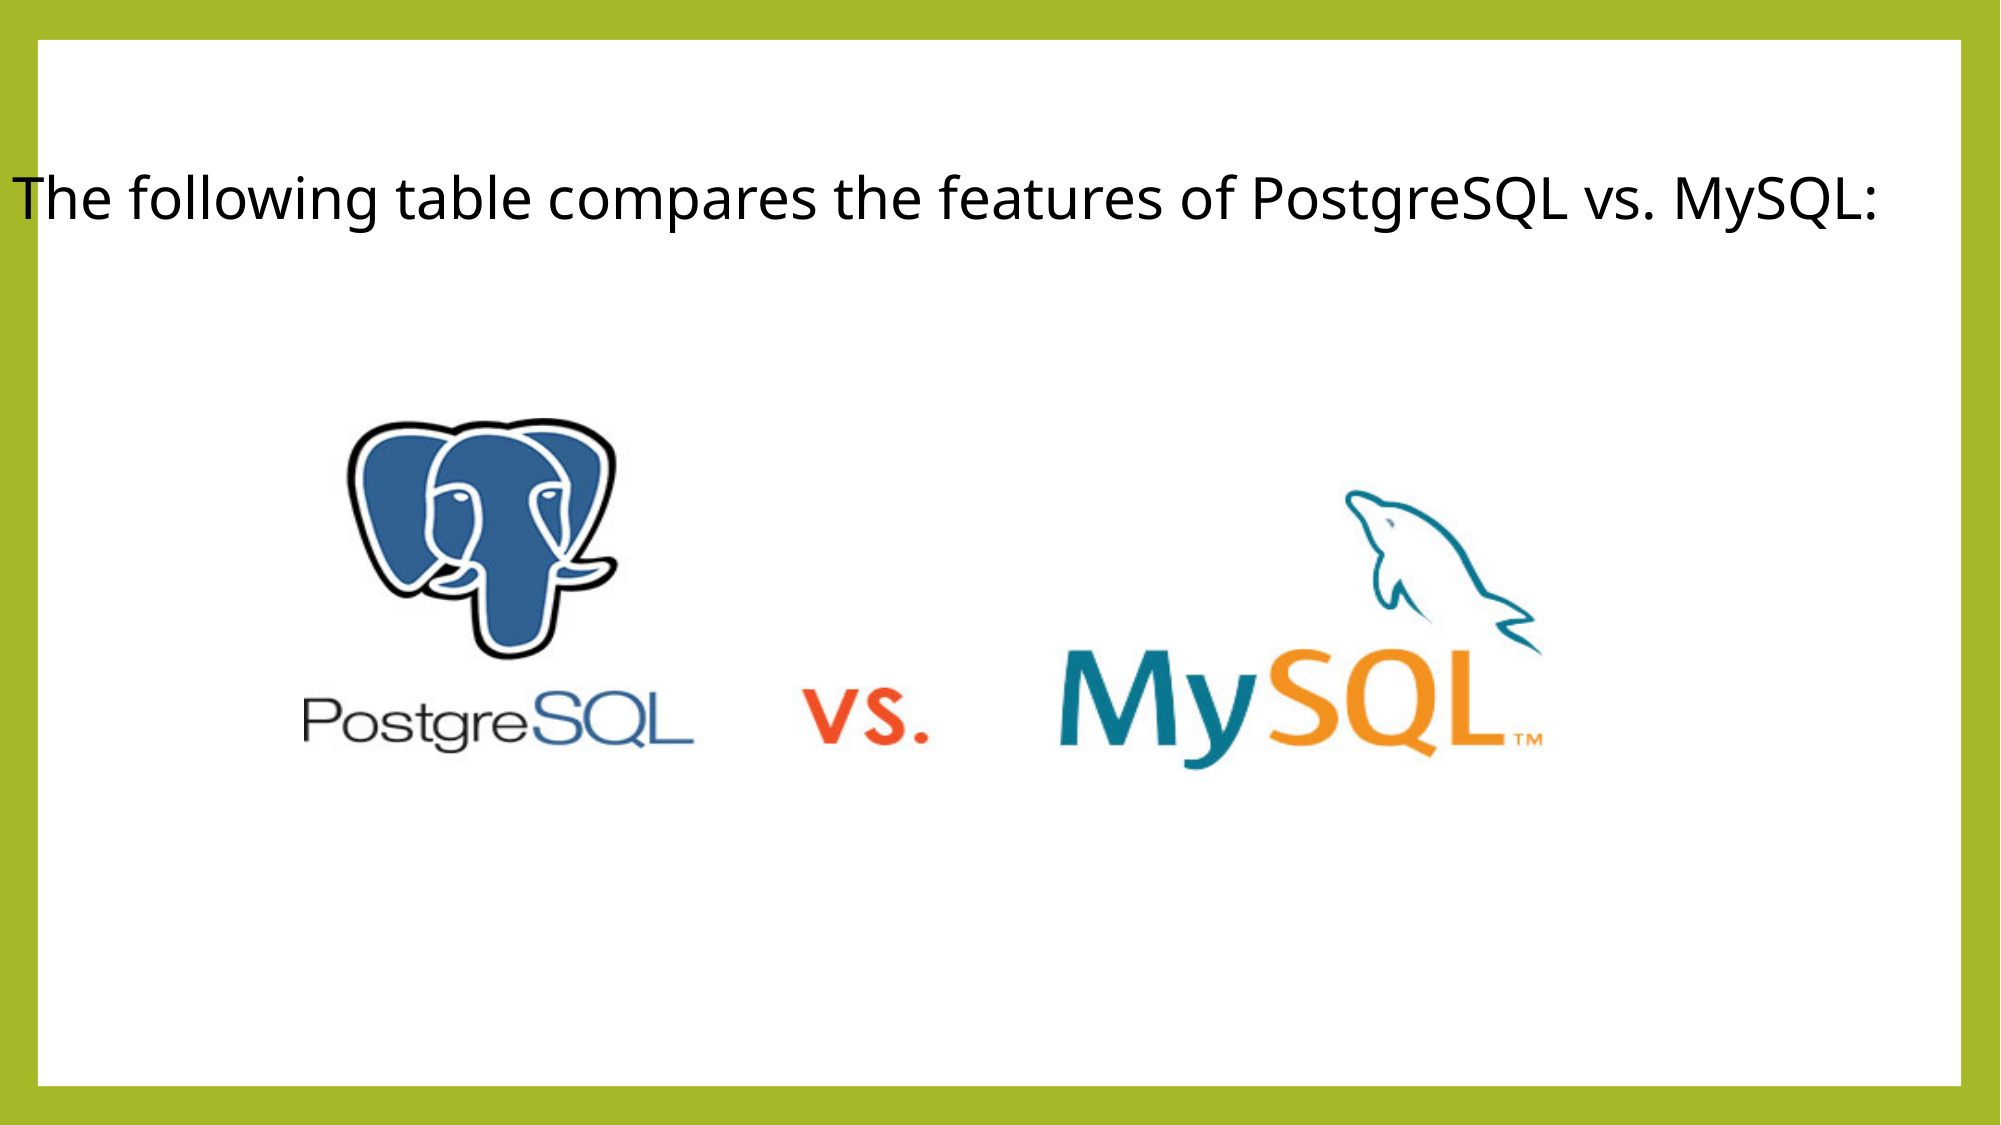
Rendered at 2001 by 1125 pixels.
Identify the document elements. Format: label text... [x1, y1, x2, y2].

picture [304, 418, 1544, 771]
text_box The following table compares the features of PostgreSQL vs. MySQL: [0, 153, 1894, 634]
